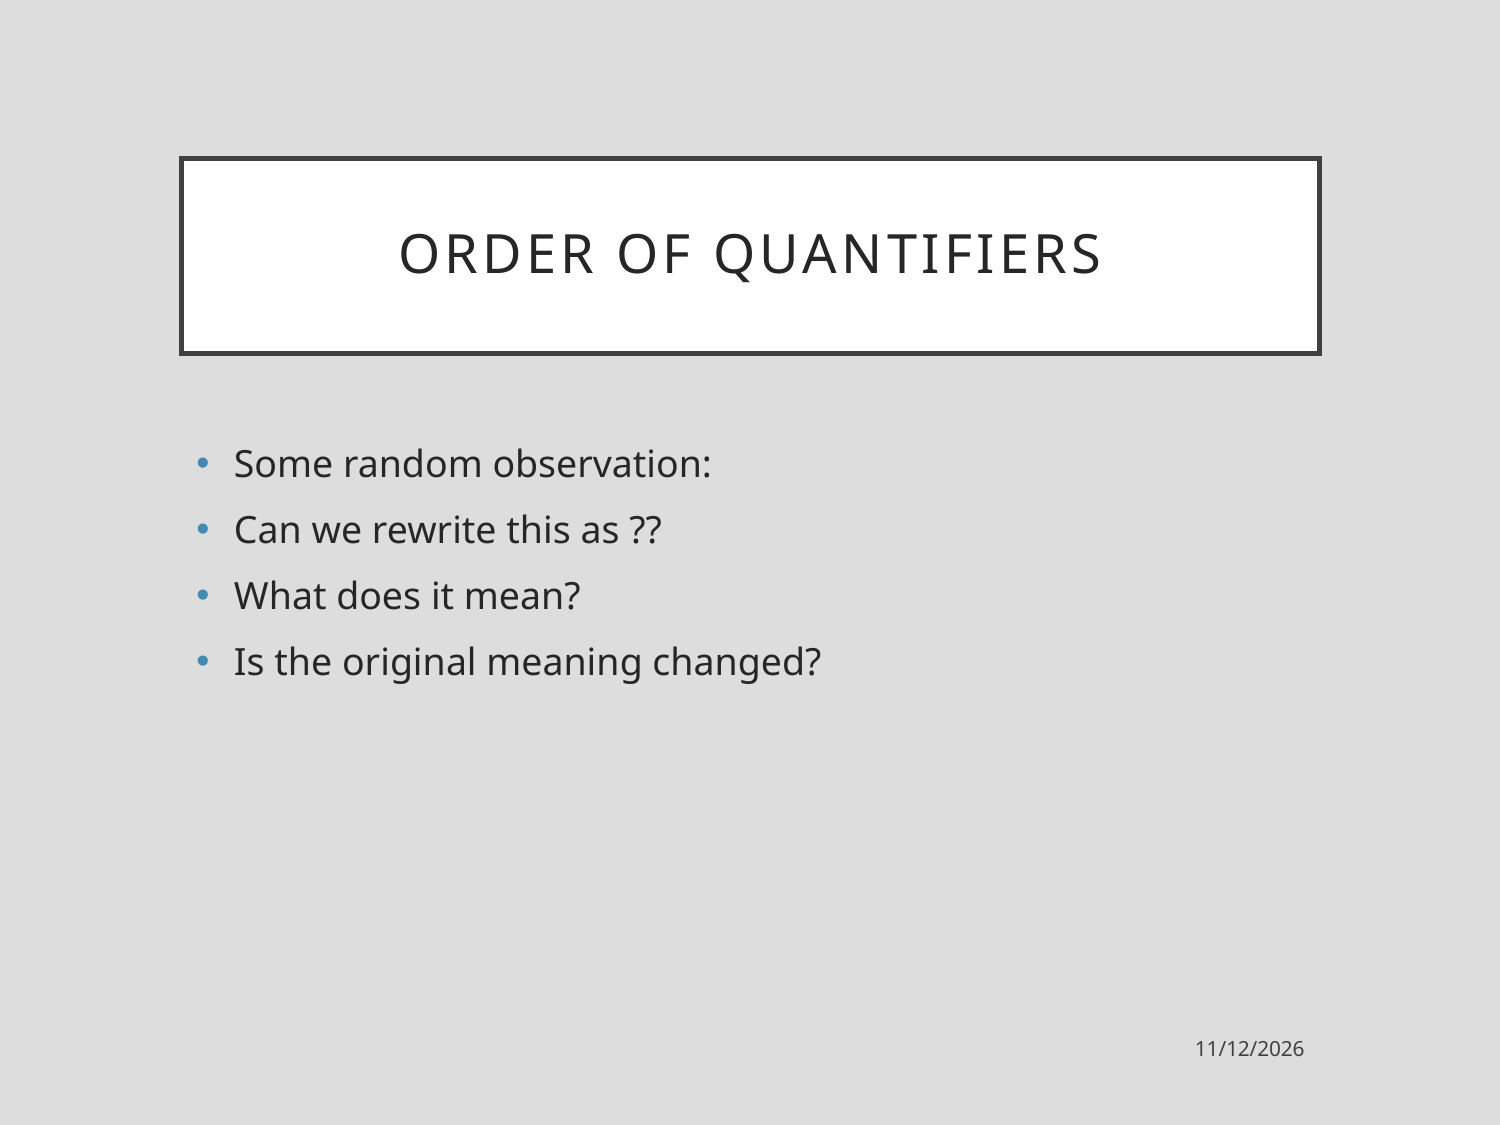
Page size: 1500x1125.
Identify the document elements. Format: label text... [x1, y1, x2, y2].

title Order of quantifiers [179, 156, 1322, 356]
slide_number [980, 1023, 1320, 1077]
